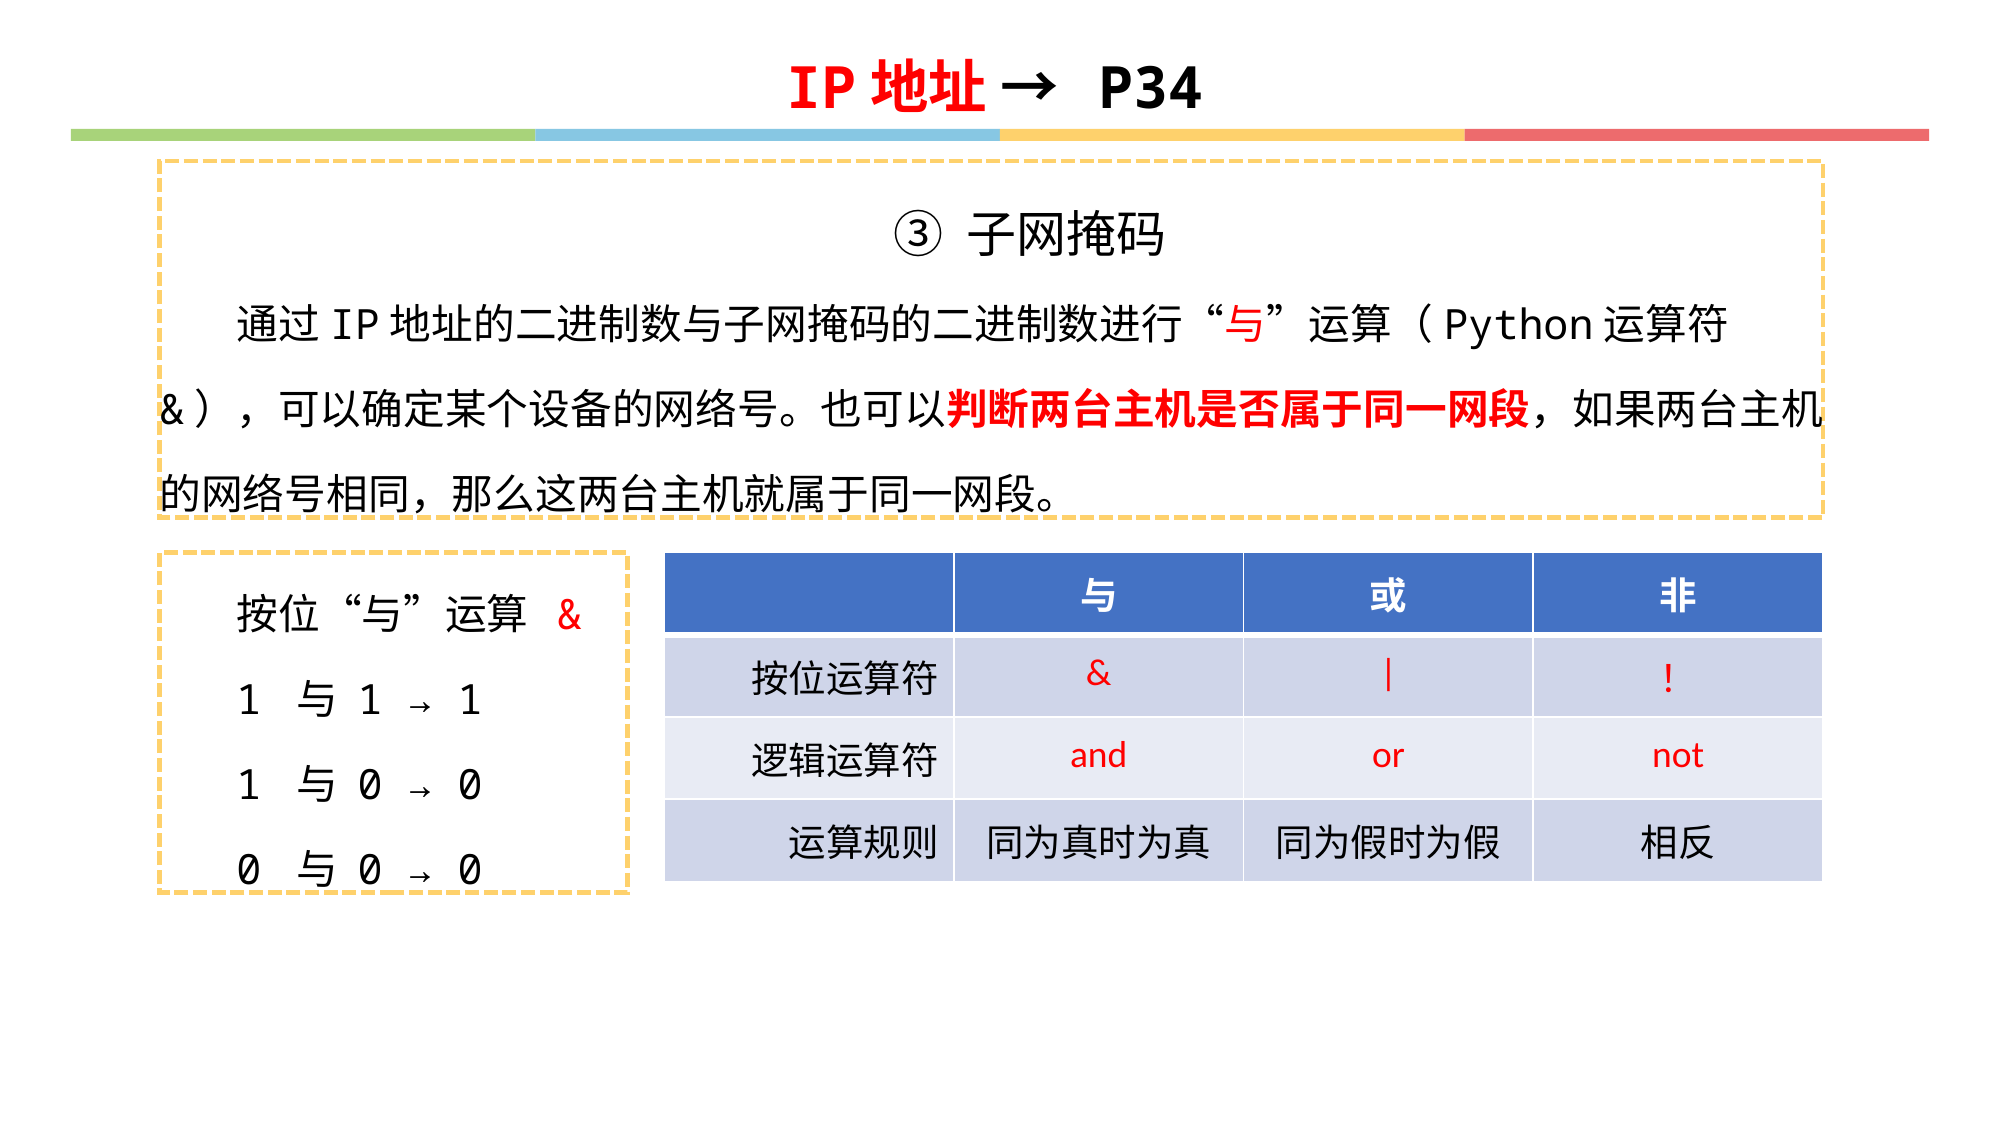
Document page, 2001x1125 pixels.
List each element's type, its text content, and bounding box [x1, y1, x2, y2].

table_cell 逻辑运算符 [665, 718, 953, 798]
table_cell not [1534, 718, 1822, 798]
table_cell 运算规则 [665, 800, 953, 881]
table_header 与 [955, 553, 1243, 632]
table_cell | [1244, 638, 1532, 716]
table_cell or [1244, 718, 1532, 798]
table_cell 同为假时为假 [1244, 800, 1532, 881]
text_box IP地址 → P34 [524, 49, 1466, 120]
table_cell and [955, 718, 1243, 798]
text_box ③ 子网掩码 通过IP地址的二进制数与子网掩码的二进制数进行“与”运算（Python运算符&），可以确定某个设备的网络号。也可以判断两台主机是否属于同一网段，如果两台主机的网络号相同，那么这两台主机就属于同一网段。 [159, 160, 1823, 518]
table_header [665, 553, 953, 632]
table_header 非 [1534, 553, 1822, 632]
table_cell 相反 [1534, 800, 1822, 881]
table_cell 按位运算符 [665, 638, 953, 716]
table_cell ！ [1534, 638, 1822, 716]
table_cell & [955, 638, 1243, 716]
table_cell 同为真时为真 [955, 800, 1243, 881]
table_header 或 [1244, 553, 1532, 632]
text_box 按位“与”运算 & 1 与 1 → 1 1 与 0 → 0 0 与 0 → 0 [159, 552, 628, 893]
